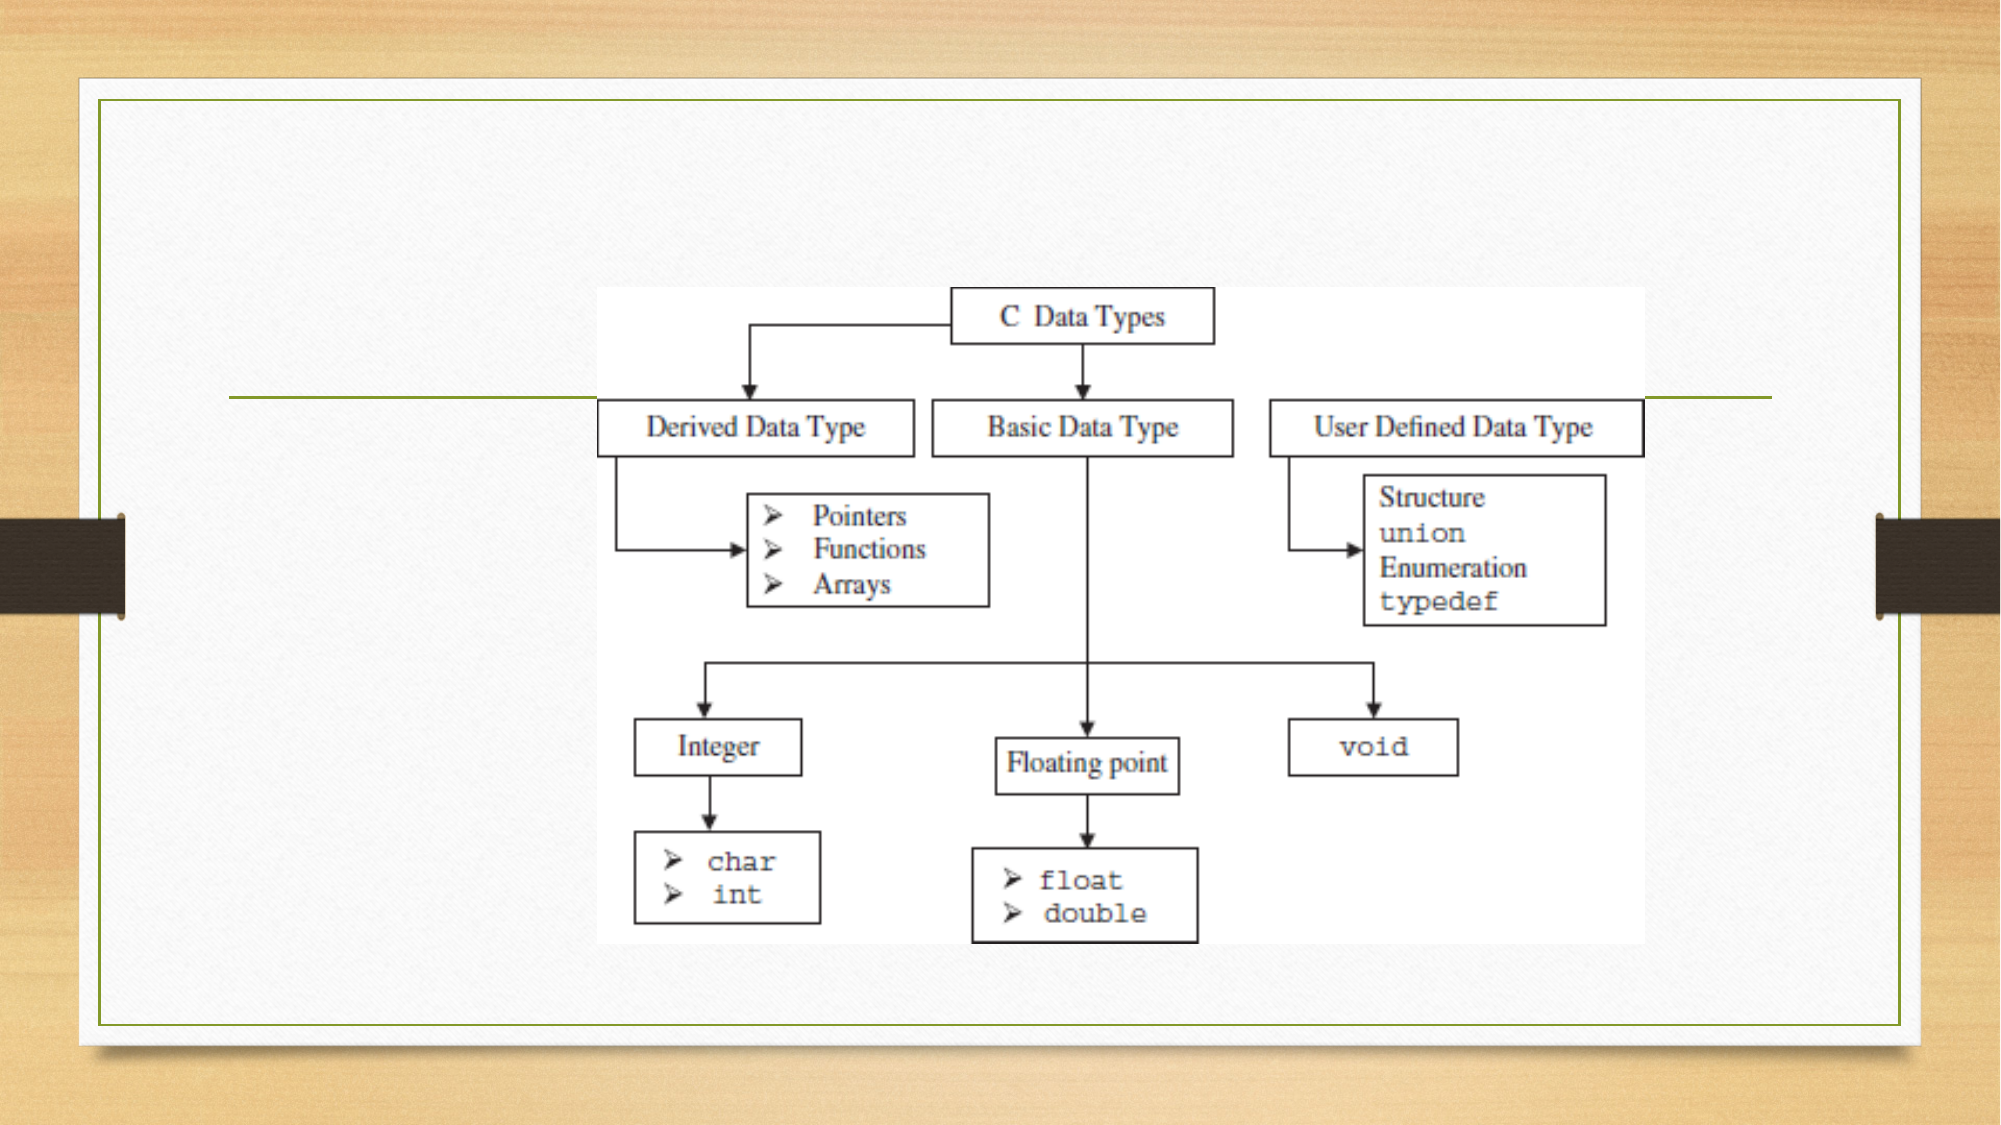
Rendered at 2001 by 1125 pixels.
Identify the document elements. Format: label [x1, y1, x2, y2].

picture [0, 0, 2001, 1125]
list [597, 287, 1646, 944]
